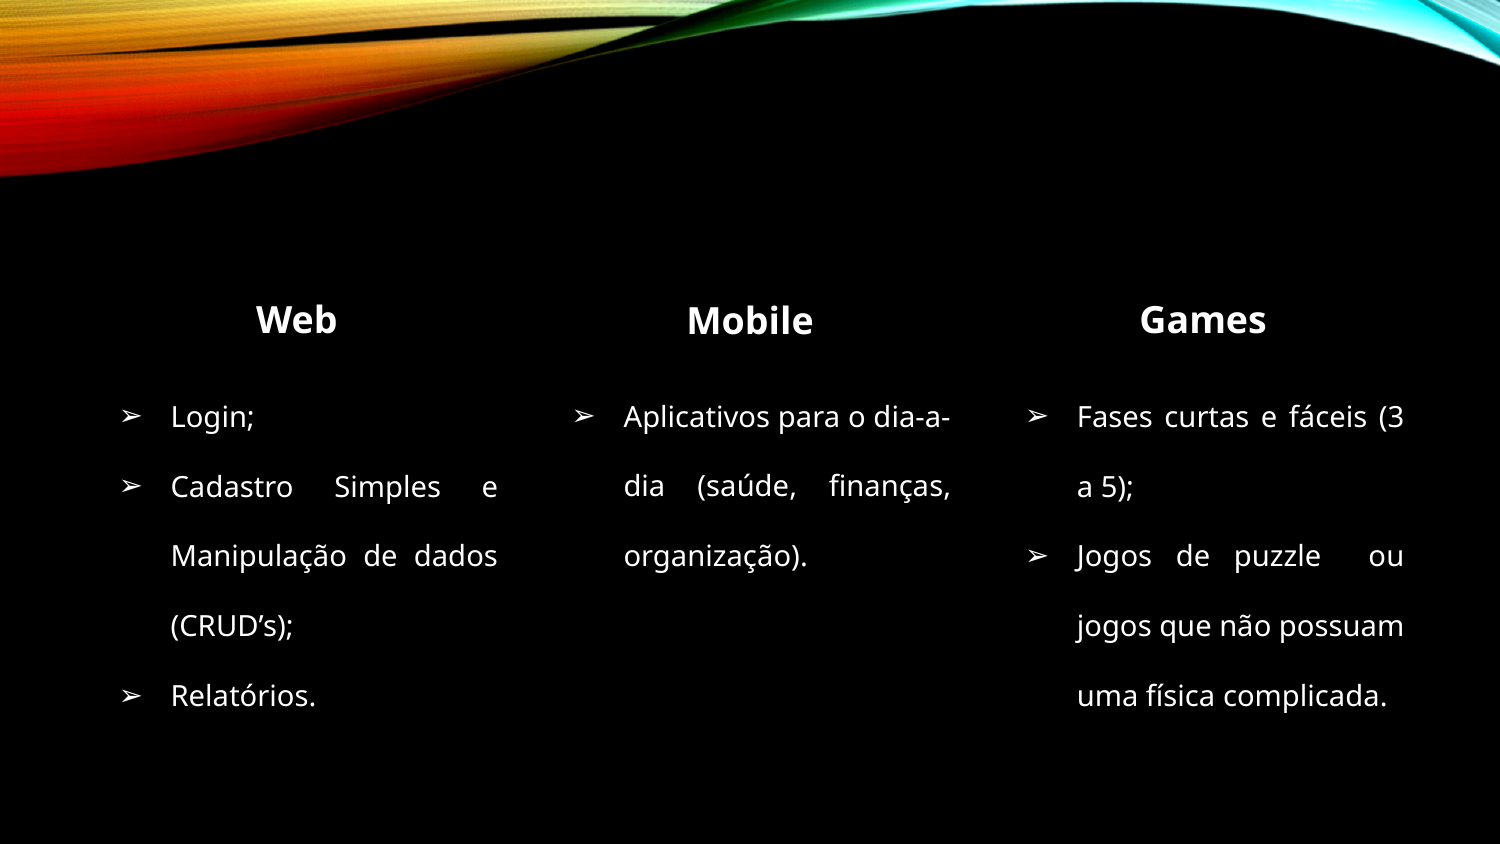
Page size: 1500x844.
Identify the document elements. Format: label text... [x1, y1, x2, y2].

list Fases curtas e fáceis (3 a 5); Jogos de puzzle ou jogos que não possuam uma física complicada. [990, 357, 1416, 766]
list Aplicativos para o dia-a-dia (saúde, finanças, organização). [537, 357, 963, 766]
list Login; Cadastro Simples e Manipulação de dados (CRUD’s); Relatórios. [84, 357, 510, 766]
list Games [990, 269, 1416, 347]
picture [0, 0, 1500, 178]
list Mobile [537, 270, 963, 348]
list Web [84, 270, 510, 347]
